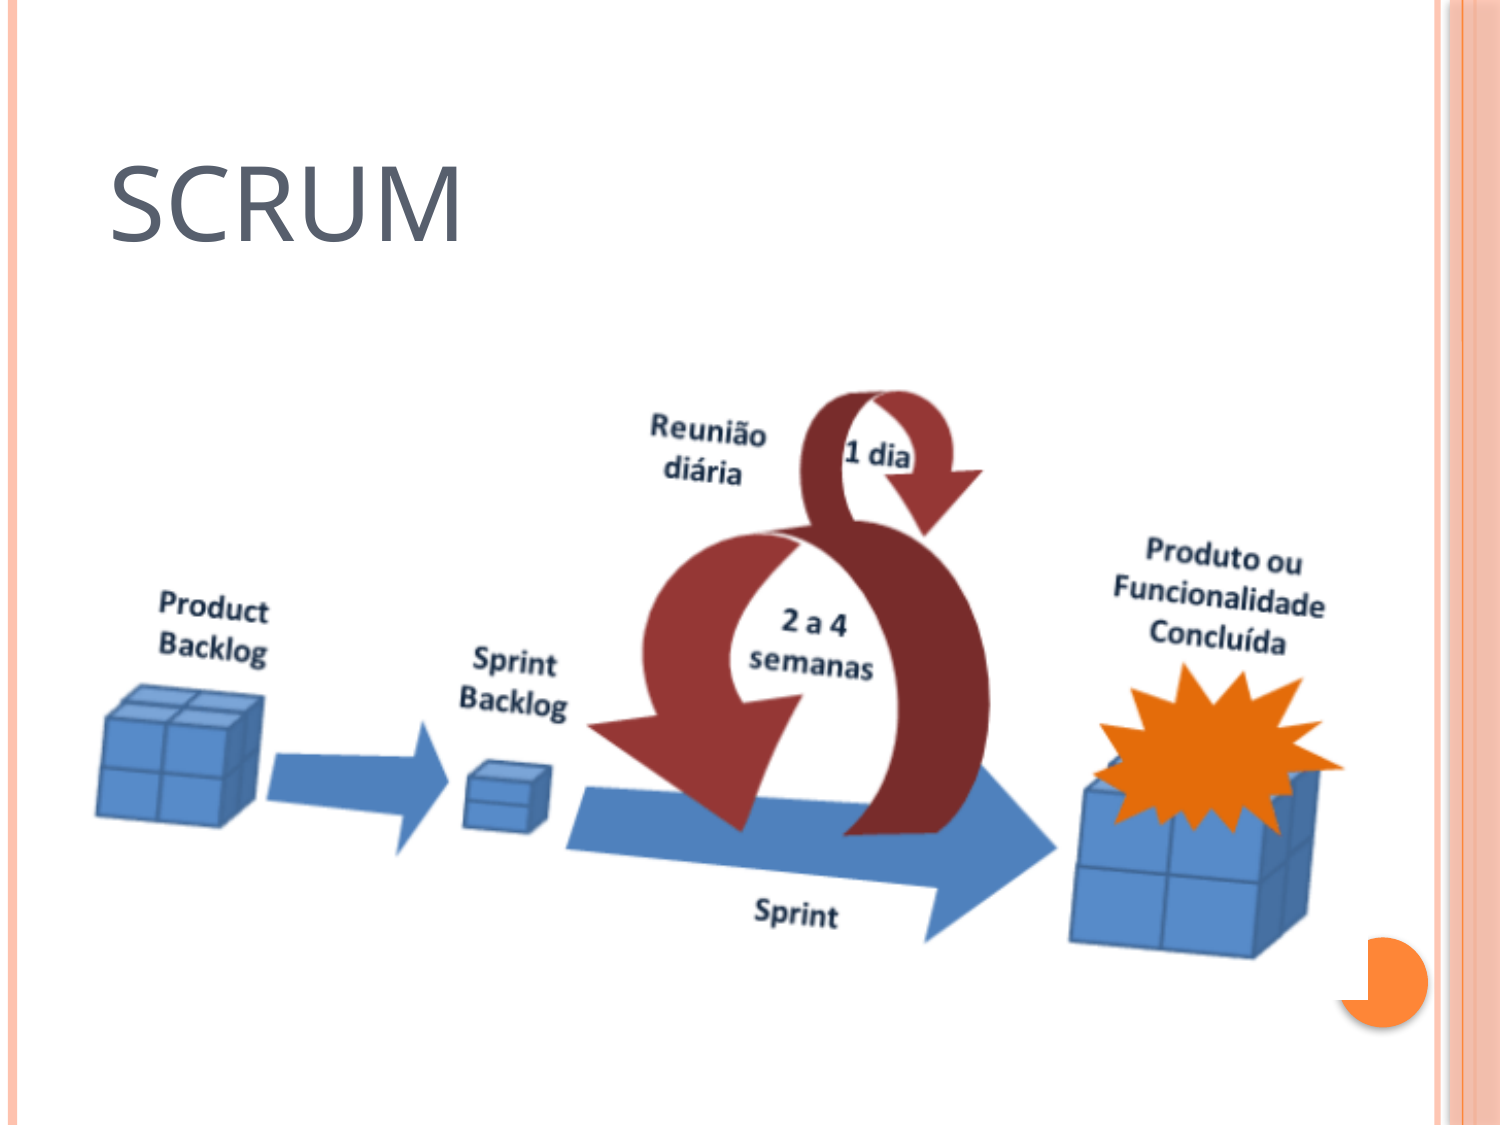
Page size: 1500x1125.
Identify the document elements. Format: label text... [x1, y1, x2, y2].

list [69, 350, 1368, 1001]
text_box SCRUM [93, 82, 1319, 270]
